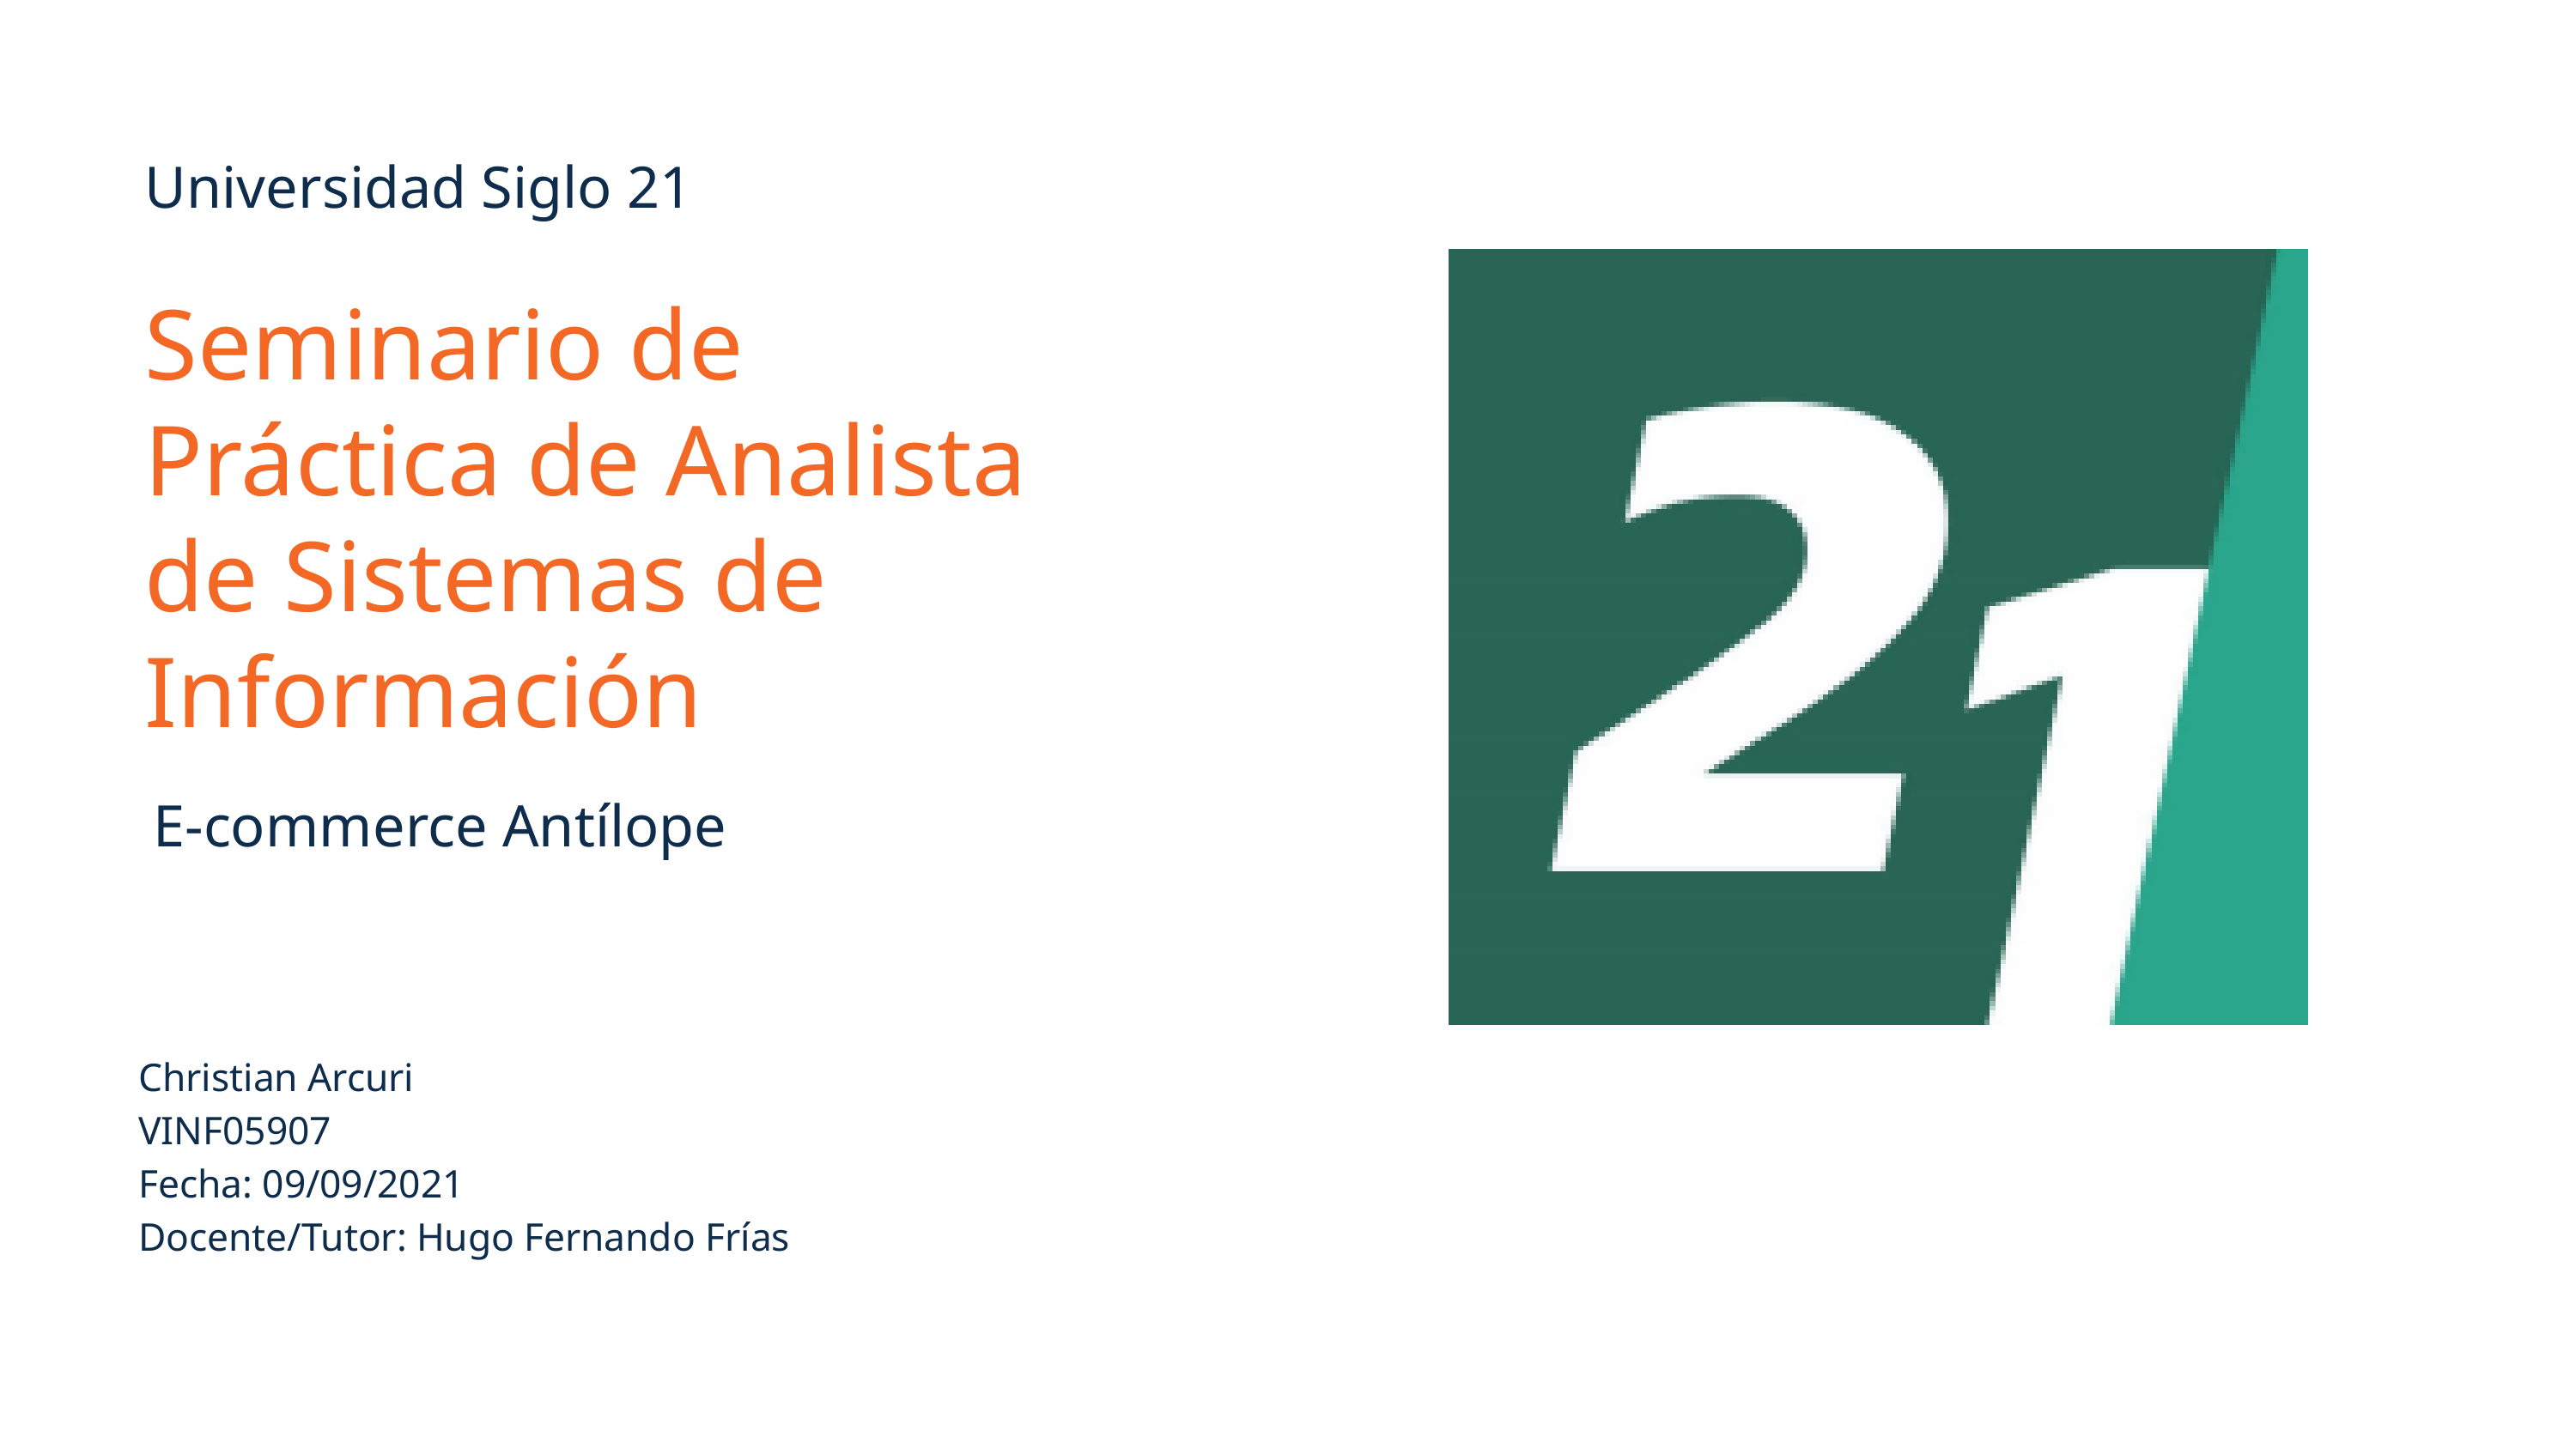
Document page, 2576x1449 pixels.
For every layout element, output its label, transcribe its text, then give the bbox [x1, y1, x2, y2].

picture [1449, 249, 2308, 1025]
text_box Christian Arcuri VINF05907 Fecha: 09/09/2021 Docente/Tutor: Hugo Fernando Frías [138, 1046, 901, 1259]
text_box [144, 139, 1117, 870]
